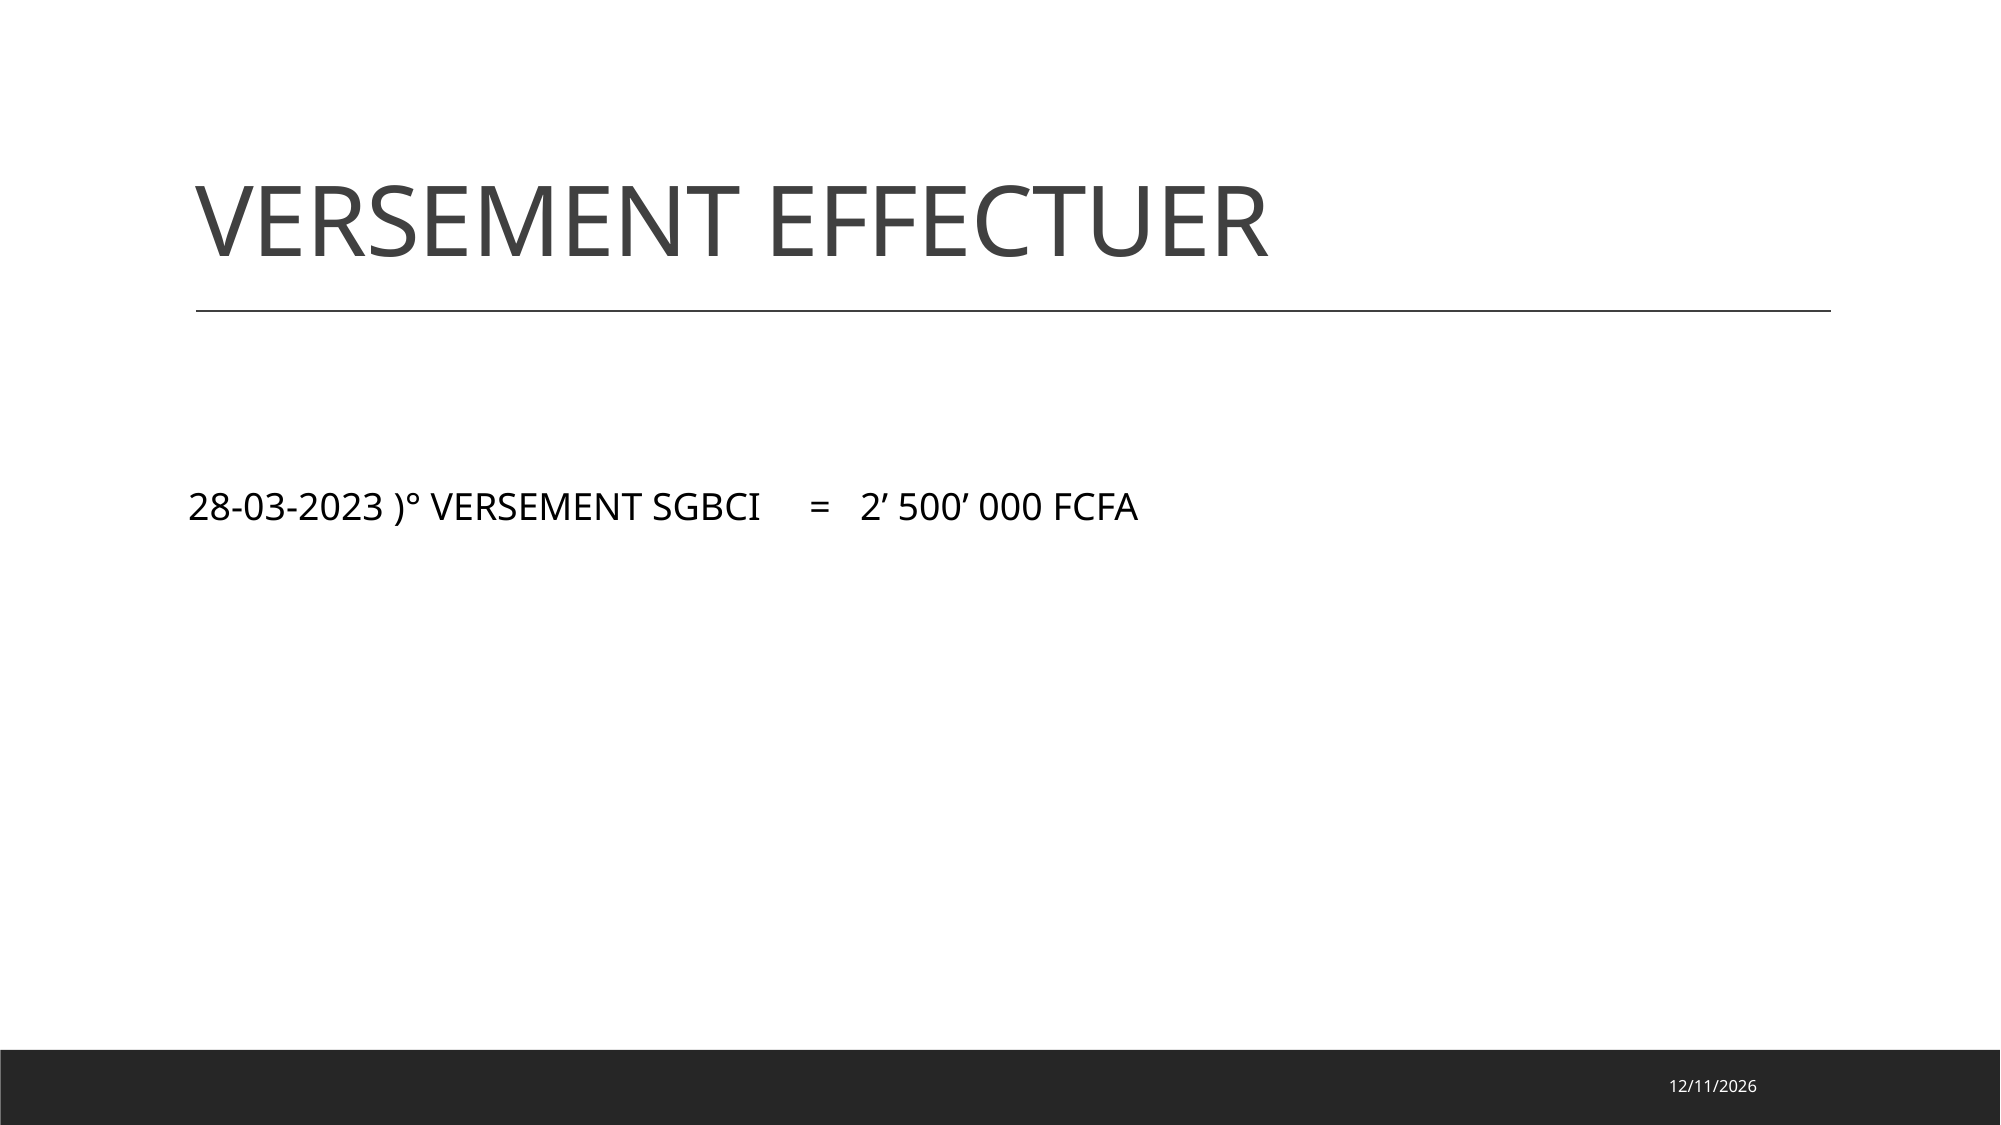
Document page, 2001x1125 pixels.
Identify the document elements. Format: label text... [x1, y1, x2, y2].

text_box 28-03-2023 )° VERSEMENT SGBCI = 2’ 500’ 000 FCFA [173, 476, 1164, 536]
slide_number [1348, 1057, 1773, 1118]
title VERSEMENT EFFECTUER [180, 47, 1830, 285]
